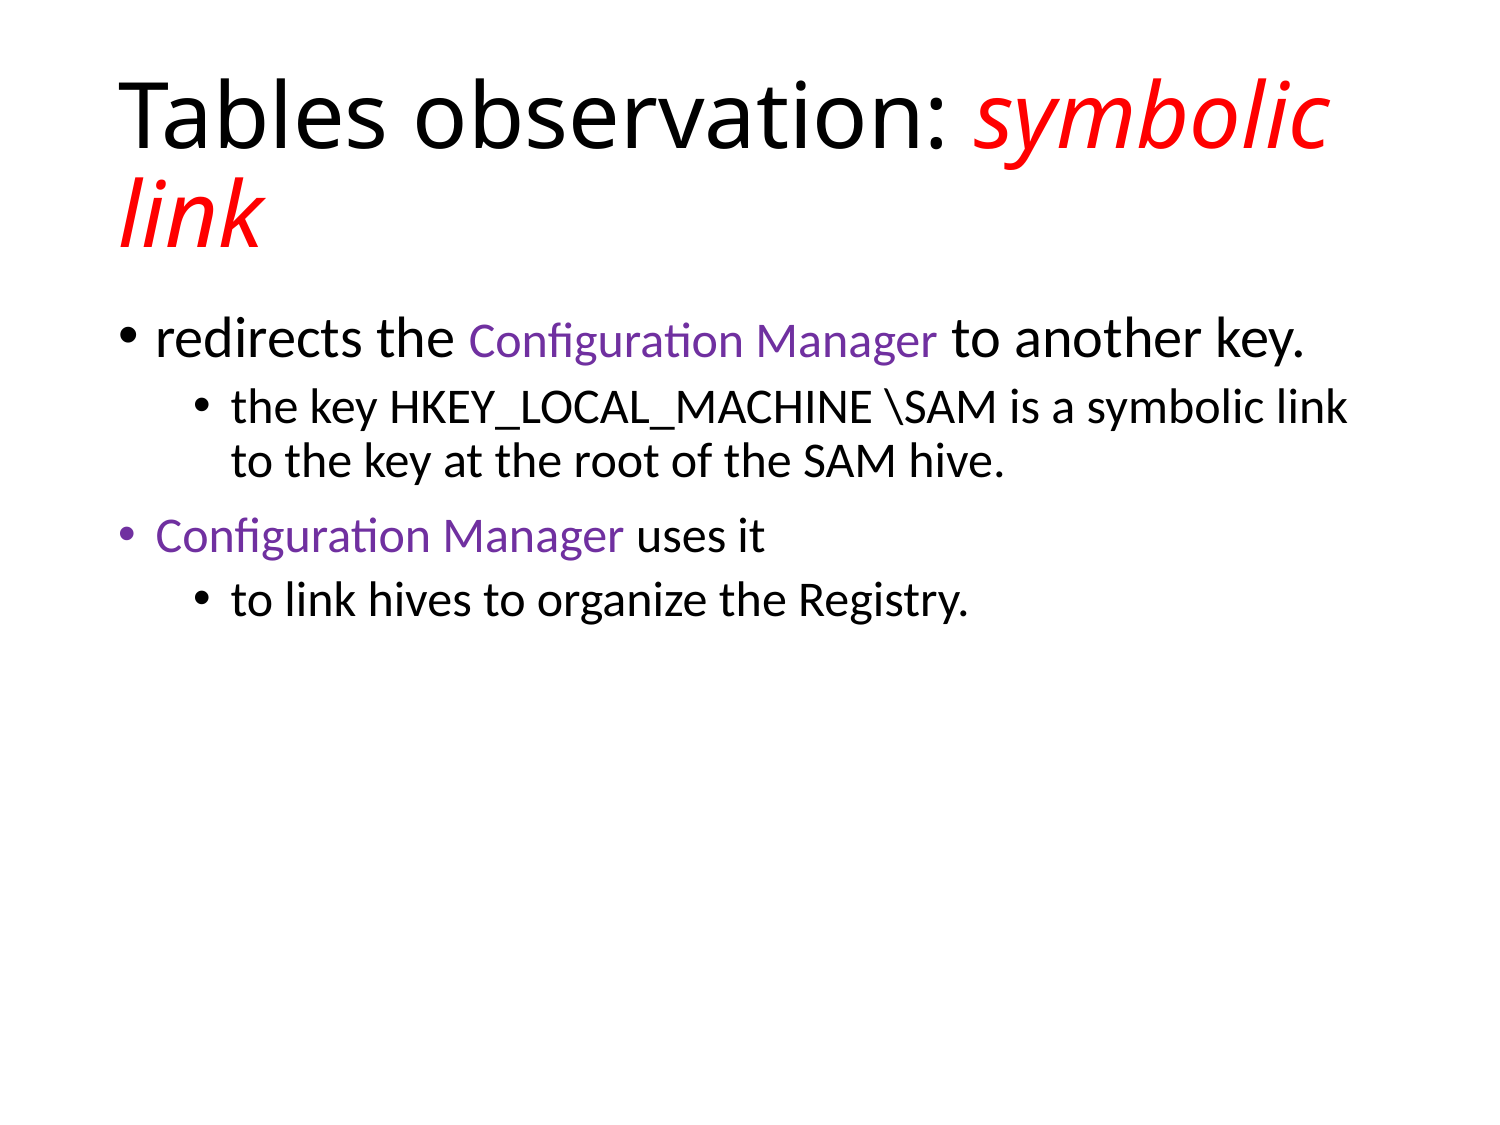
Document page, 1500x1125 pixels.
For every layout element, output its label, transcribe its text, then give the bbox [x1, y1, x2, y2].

title Tables observation: symbolic link [103, 59, 1397, 278]
list redirects the Configuration Manager to another key. the key HKEY_LOCAL_MACHINE \SAM is a symbolic link to the key at the root of the SAM hive. Configuration Manager uses it to link hives to organize the Registry. [103, 299, 1397, 1014]
